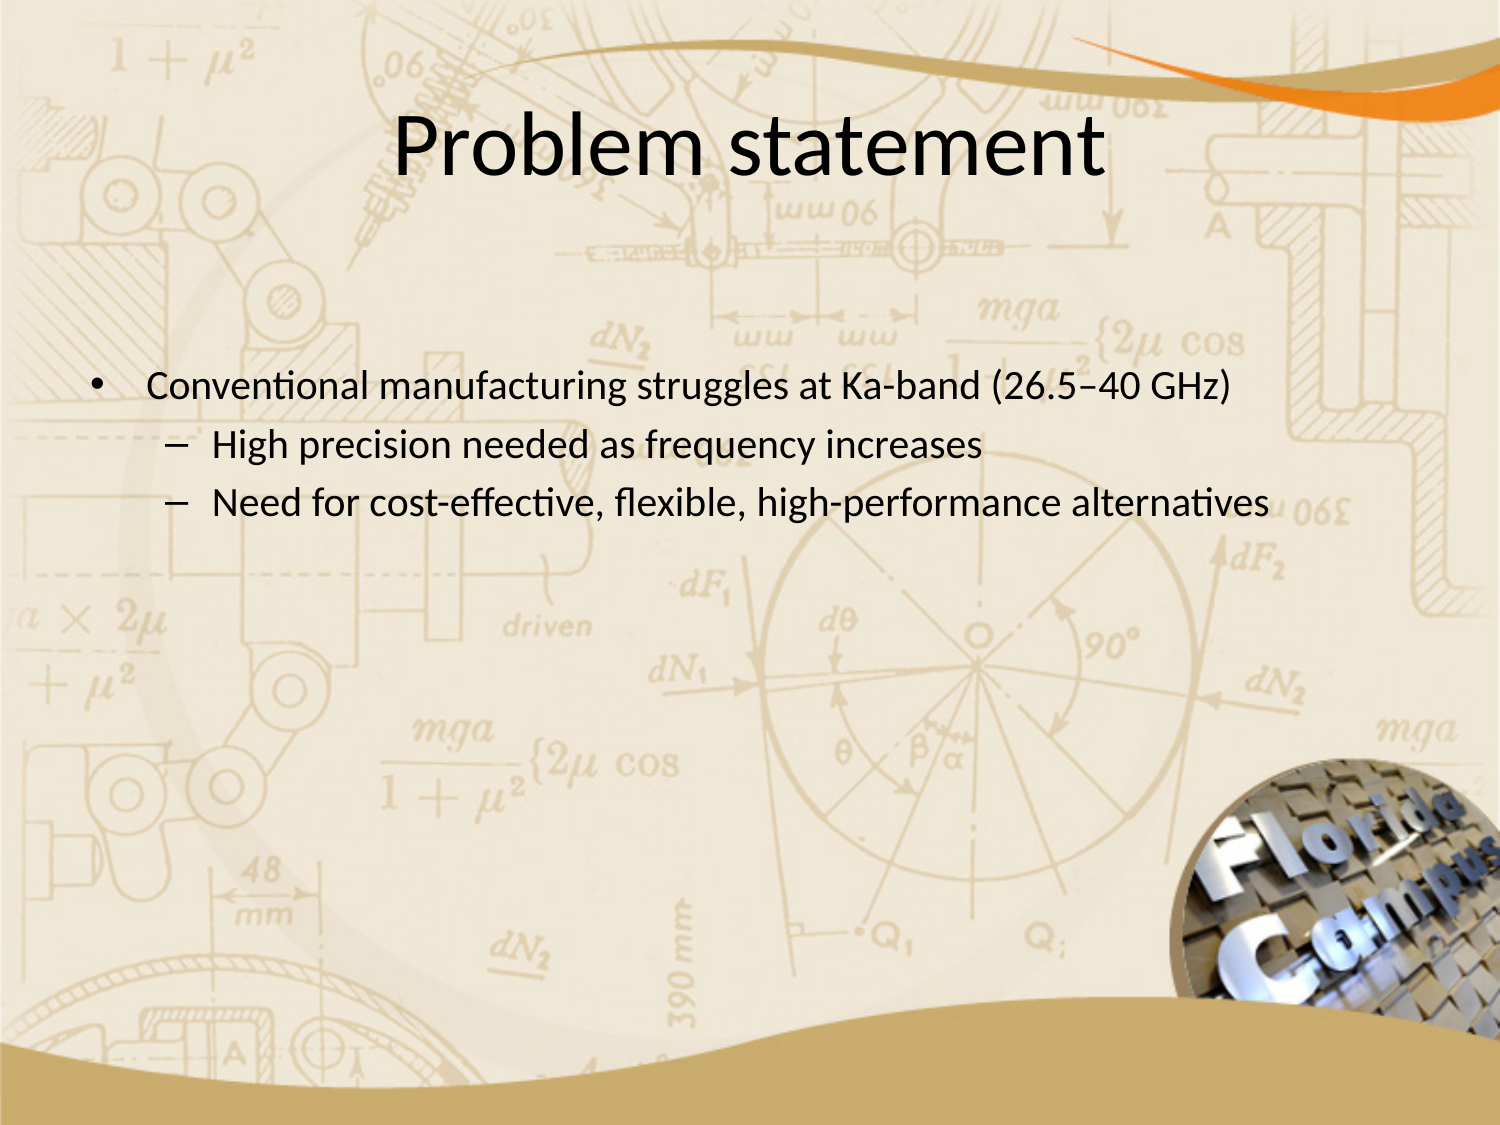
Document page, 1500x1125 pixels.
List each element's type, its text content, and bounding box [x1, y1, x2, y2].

picture [0, 0, 1500, 1125]
list Conventional manufacturing struggles at Ka-band (26.5–40 GHz) High precision needed as frequency increases Need for cost-effective, flexible, high-performance alternatives [75, 262, 1425, 1005]
title Problem statement [75, 45, 1425, 233]
